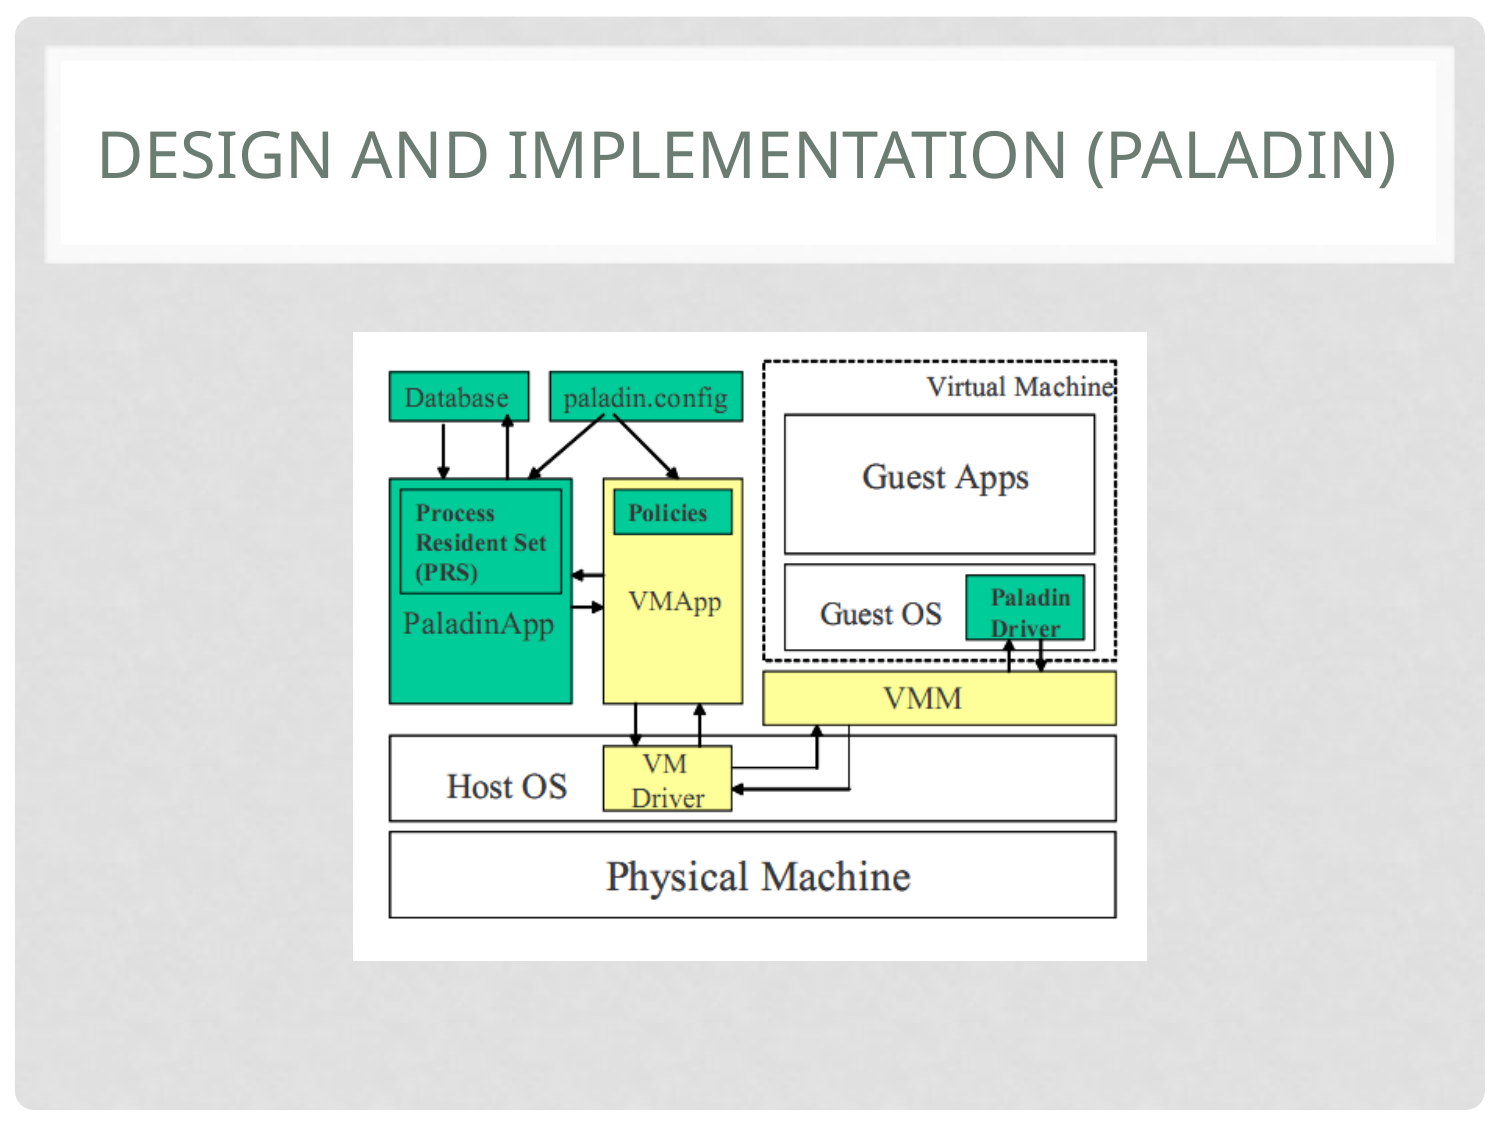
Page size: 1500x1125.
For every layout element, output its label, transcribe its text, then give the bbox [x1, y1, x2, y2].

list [352, 331, 1148, 961]
title Design and Implementation (PALADIN) [69, 66, 1425, 238]
